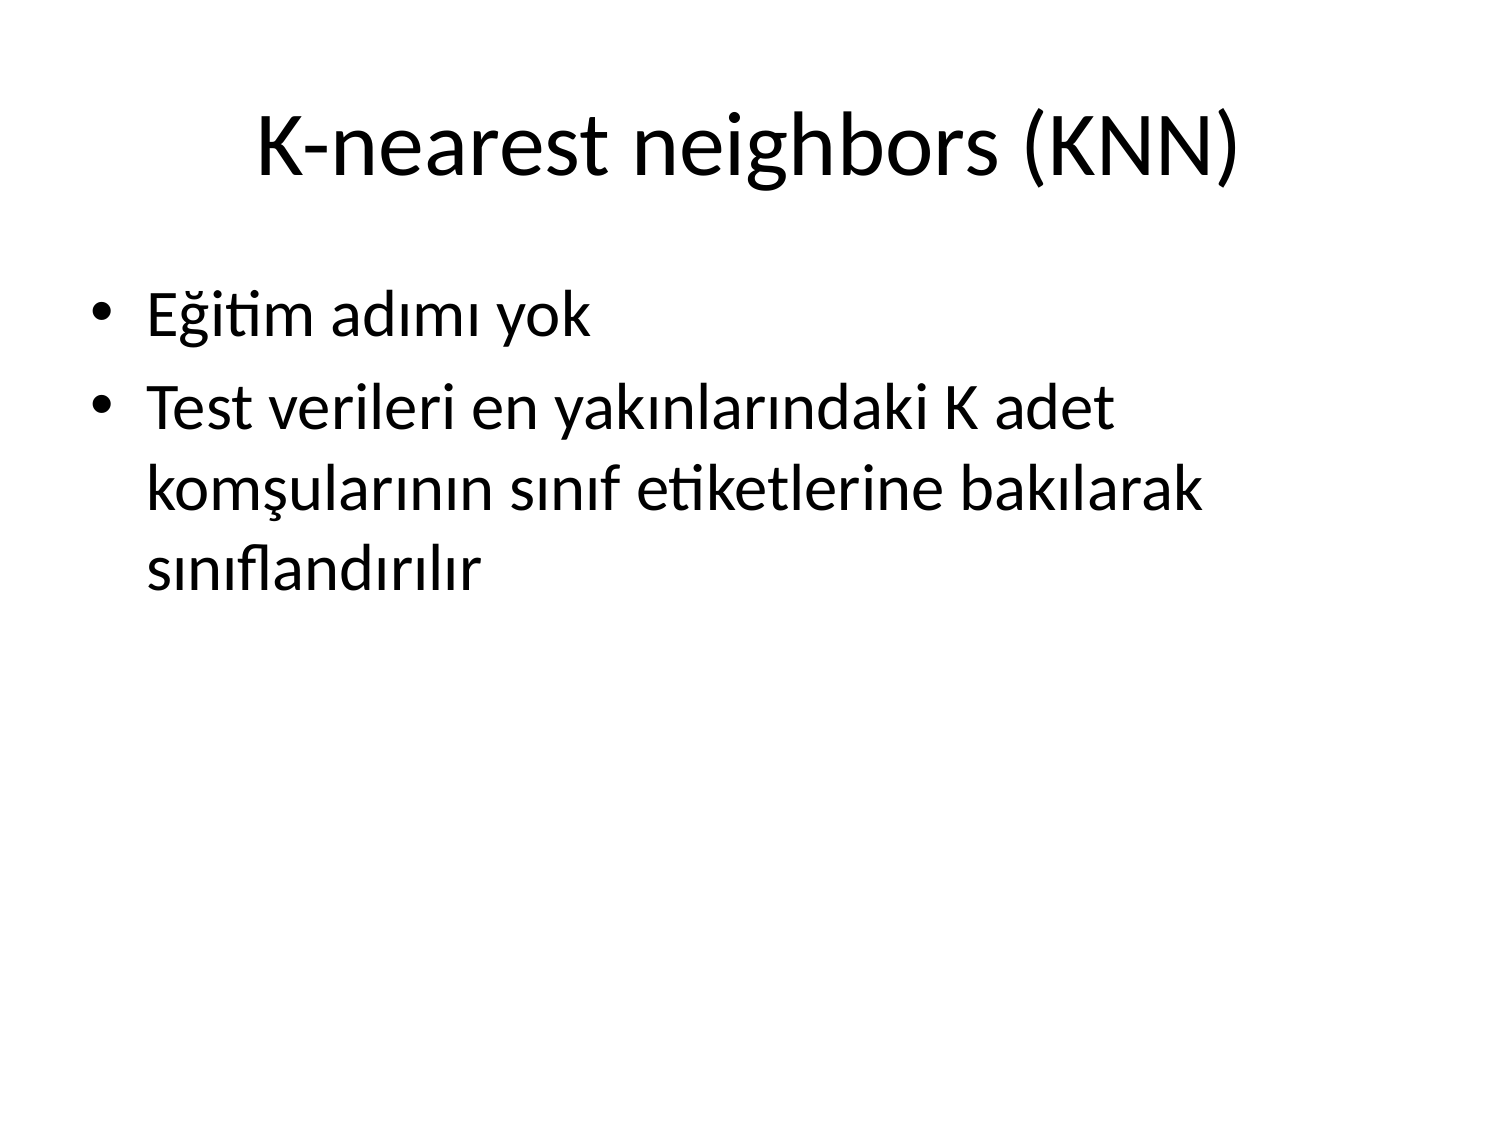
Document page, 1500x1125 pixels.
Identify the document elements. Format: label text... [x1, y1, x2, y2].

list Eğitim adımı yok Test verileri en yakınlarındaki K adet komşularının sınıf etiketlerine bakılarak sınıflandırılır [75, 262, 1425, 1005]
title K-nearest neighbors (KNN) [75, 45, 1425, 233]
